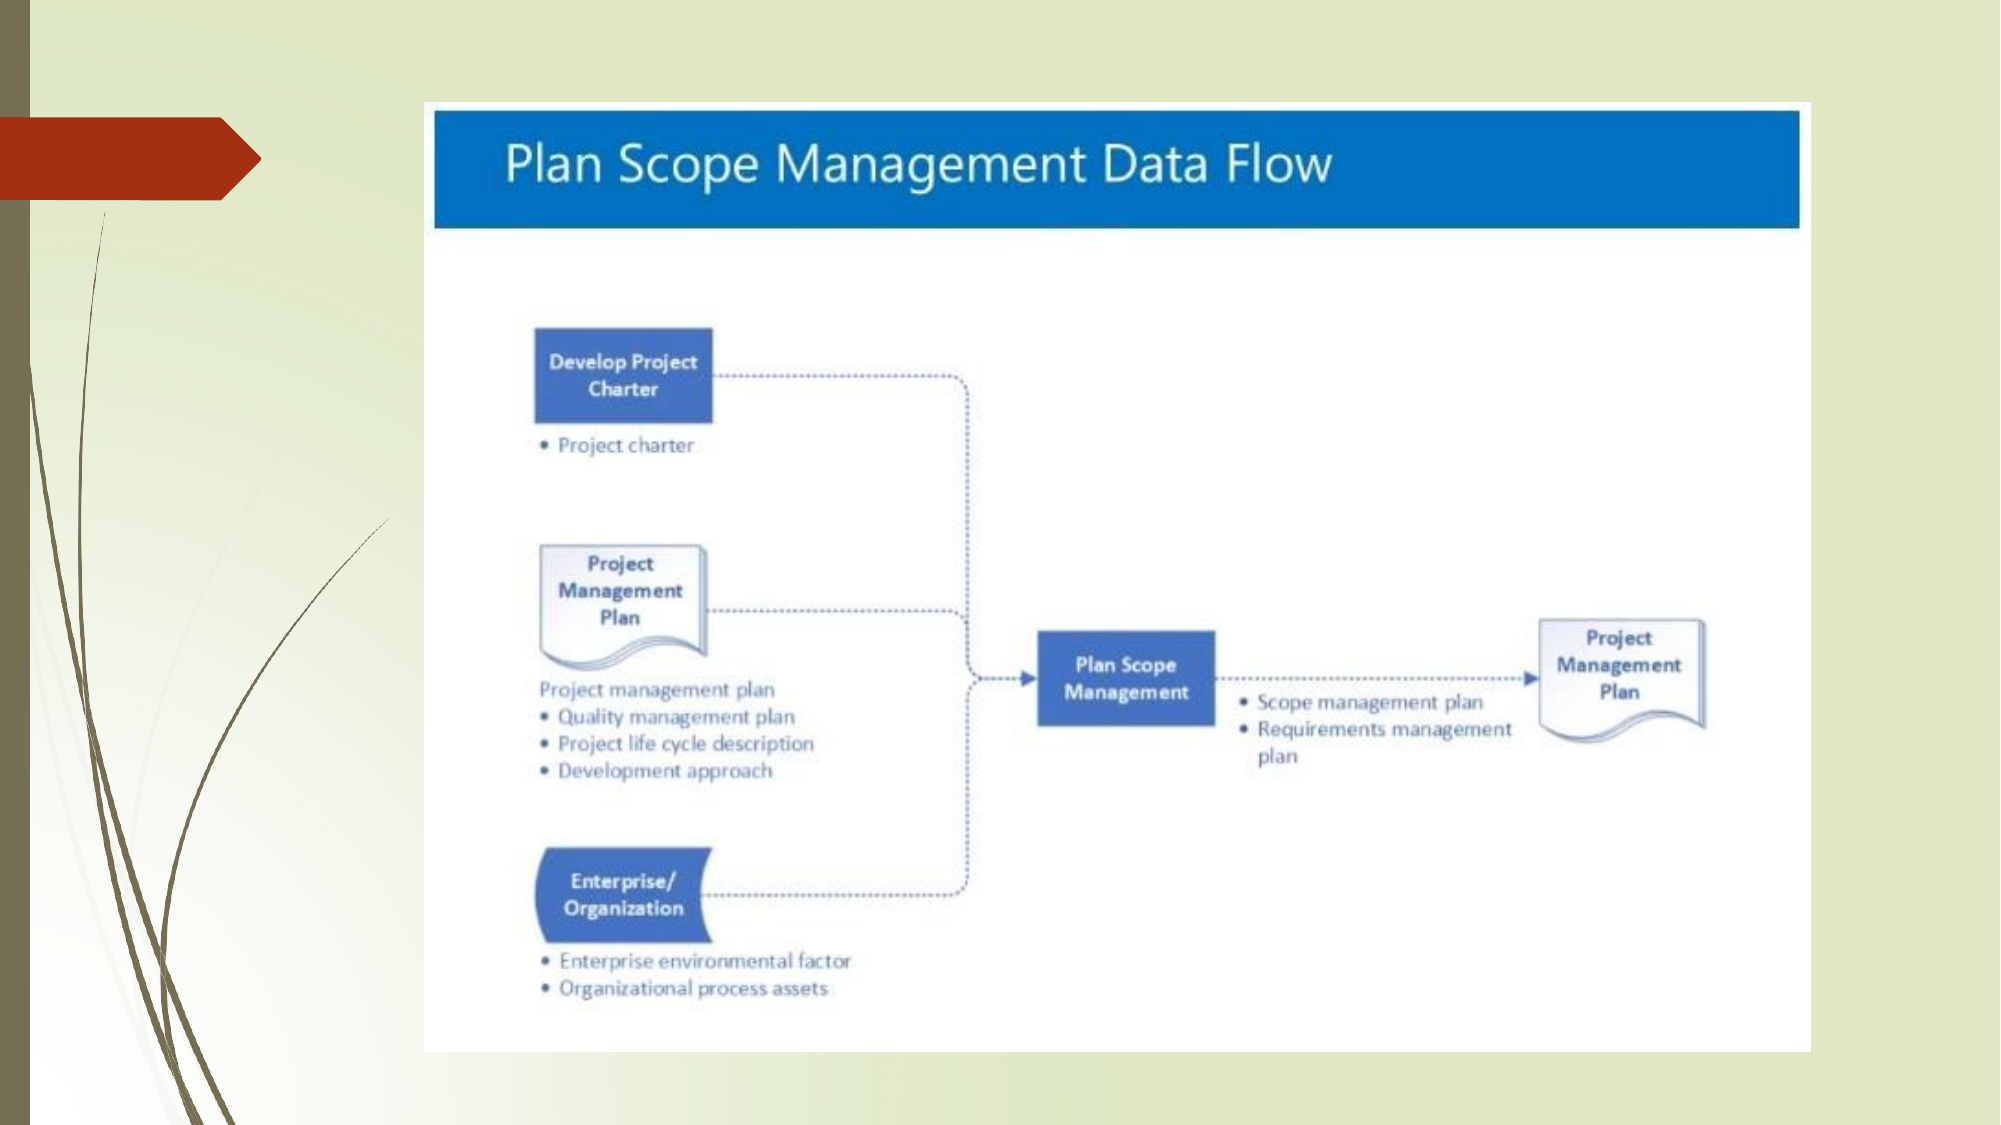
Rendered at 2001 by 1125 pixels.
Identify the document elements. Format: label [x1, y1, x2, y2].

picture [30, 0, 2000, 1125]
text_box [0, 117, 262, 201]
